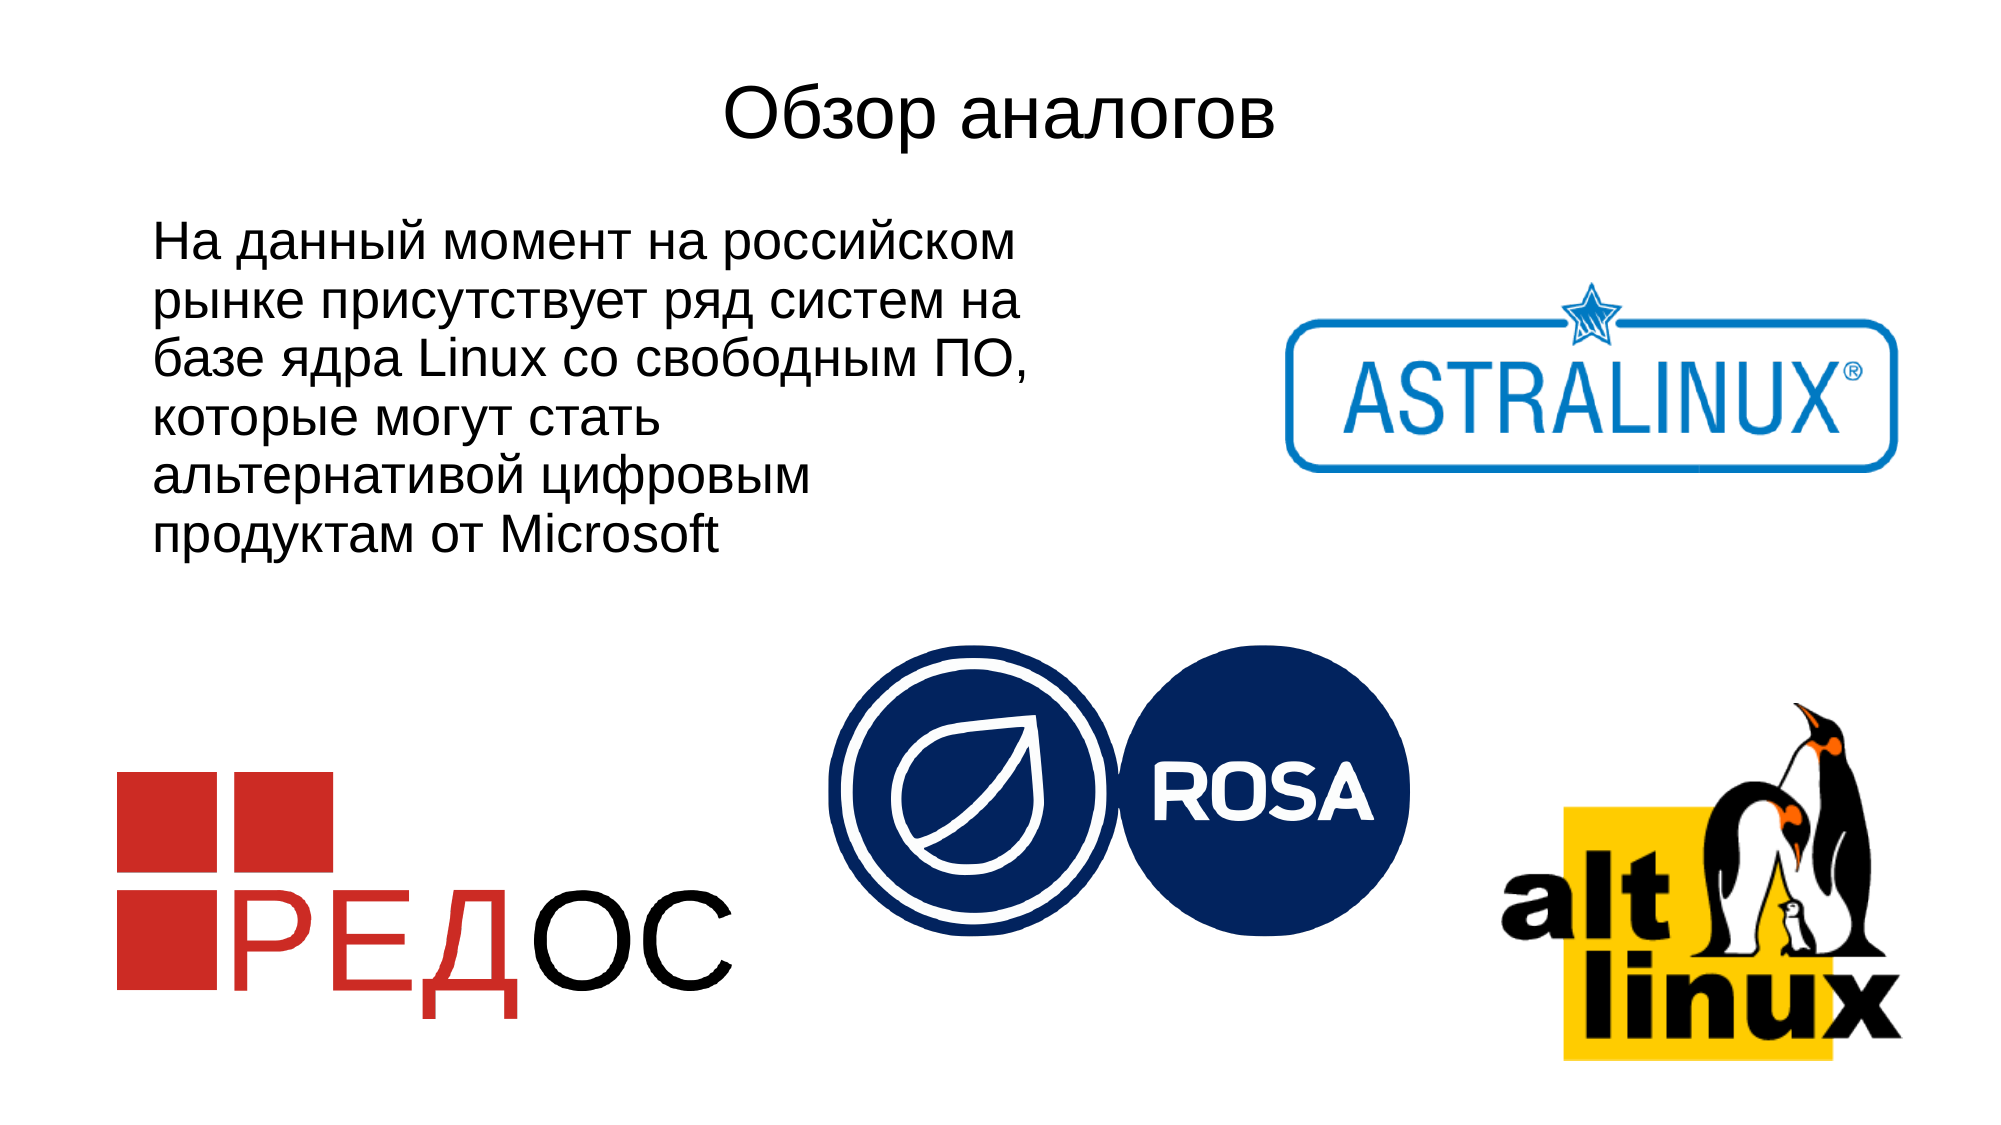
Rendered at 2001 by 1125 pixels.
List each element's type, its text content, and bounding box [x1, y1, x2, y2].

picture [117, 772, 732, 1019]
list На данный момент на российском рынке присутствует ряд систем на базе ядра Linux со свободным ПО, которые могут стать альтернативой цифровым продуктам от Microsoft [137, 205, 1052, 920]
title Обзор аналогов [337, 31, 1663, 198]
picture [1501, 703, 1903, 1061]
picture [804, 177, 1915, 973]
